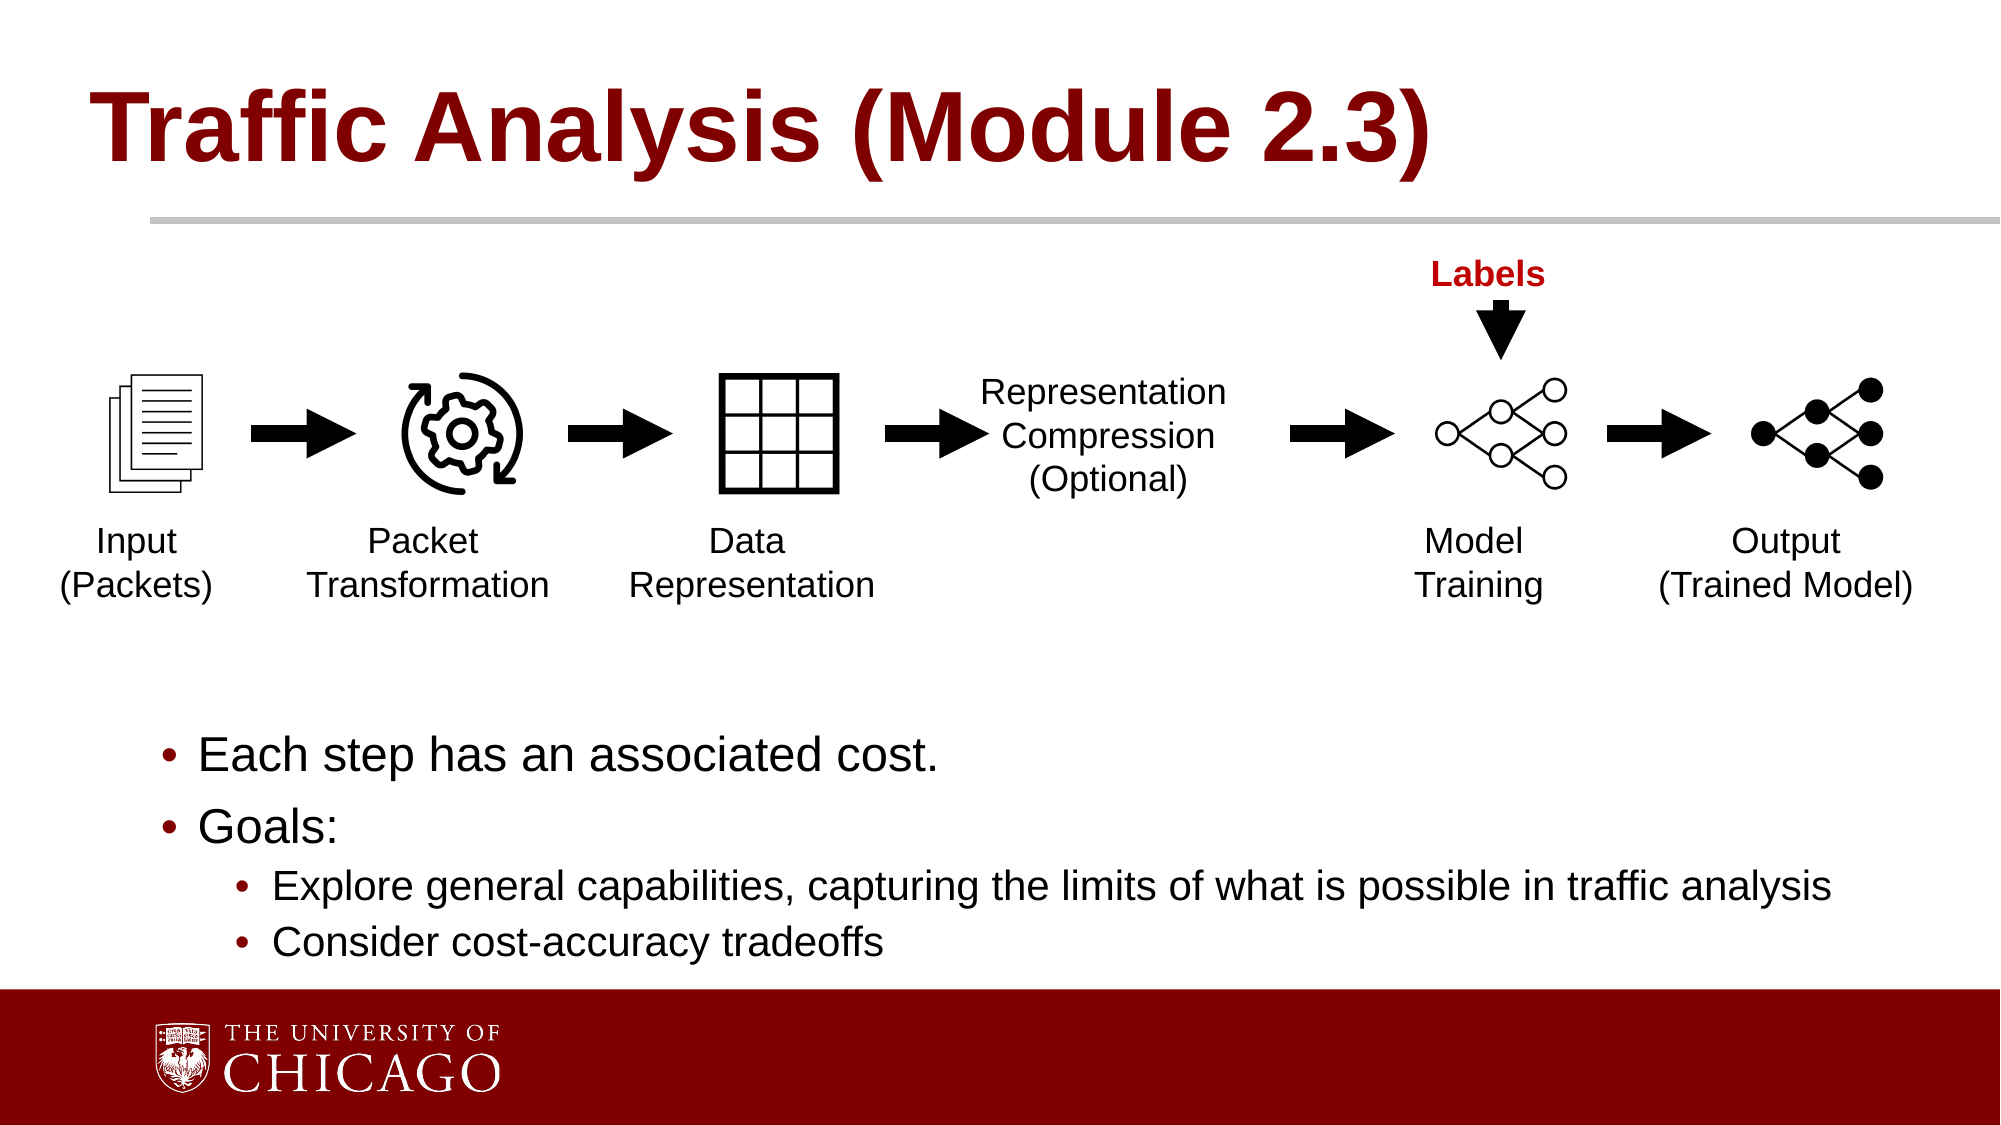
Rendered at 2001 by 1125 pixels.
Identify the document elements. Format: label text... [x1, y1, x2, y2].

picture [1750, 366, 1884, 501]
title Traffic Analysis (Module 2.3) [74, 18, 1800, 236]
text_box Packet Transformation [301, 513, 555, 609]
text_box [1494, 299, 1508, 361]
text_box [1606, 427, 1712, 440]
text_box [568, 427, 673, 440]
text_box Output (Trained Model) [1653, 513, 1919, 609]
text_box [250, 427, 357, 440]
text_box Labels [1426, 246, 1551, 299]
picture [89, 366, 223, 501]
text_box Input (Packets) [55, 513, 218, 609]
text_box [1290, 427, 1396, 440]
text_box Data Representation [624, 513, 880, 609]
list Each step has an associated cost. Goals: Explore general capabilities, capturing the limits of what is possible in traffic analysis Consider cost-accuracy tradeoffs [145, 719, 1871, 989]
picture [711, 366, 846, 501]
picture [1434, 366, 1568, 501]
picture [395, 366, 529, 501]
text_box Model Training [1409, 513, 1549, 609]
text_box Representation Compression (Optional) [975, 363, 1242, 504]
